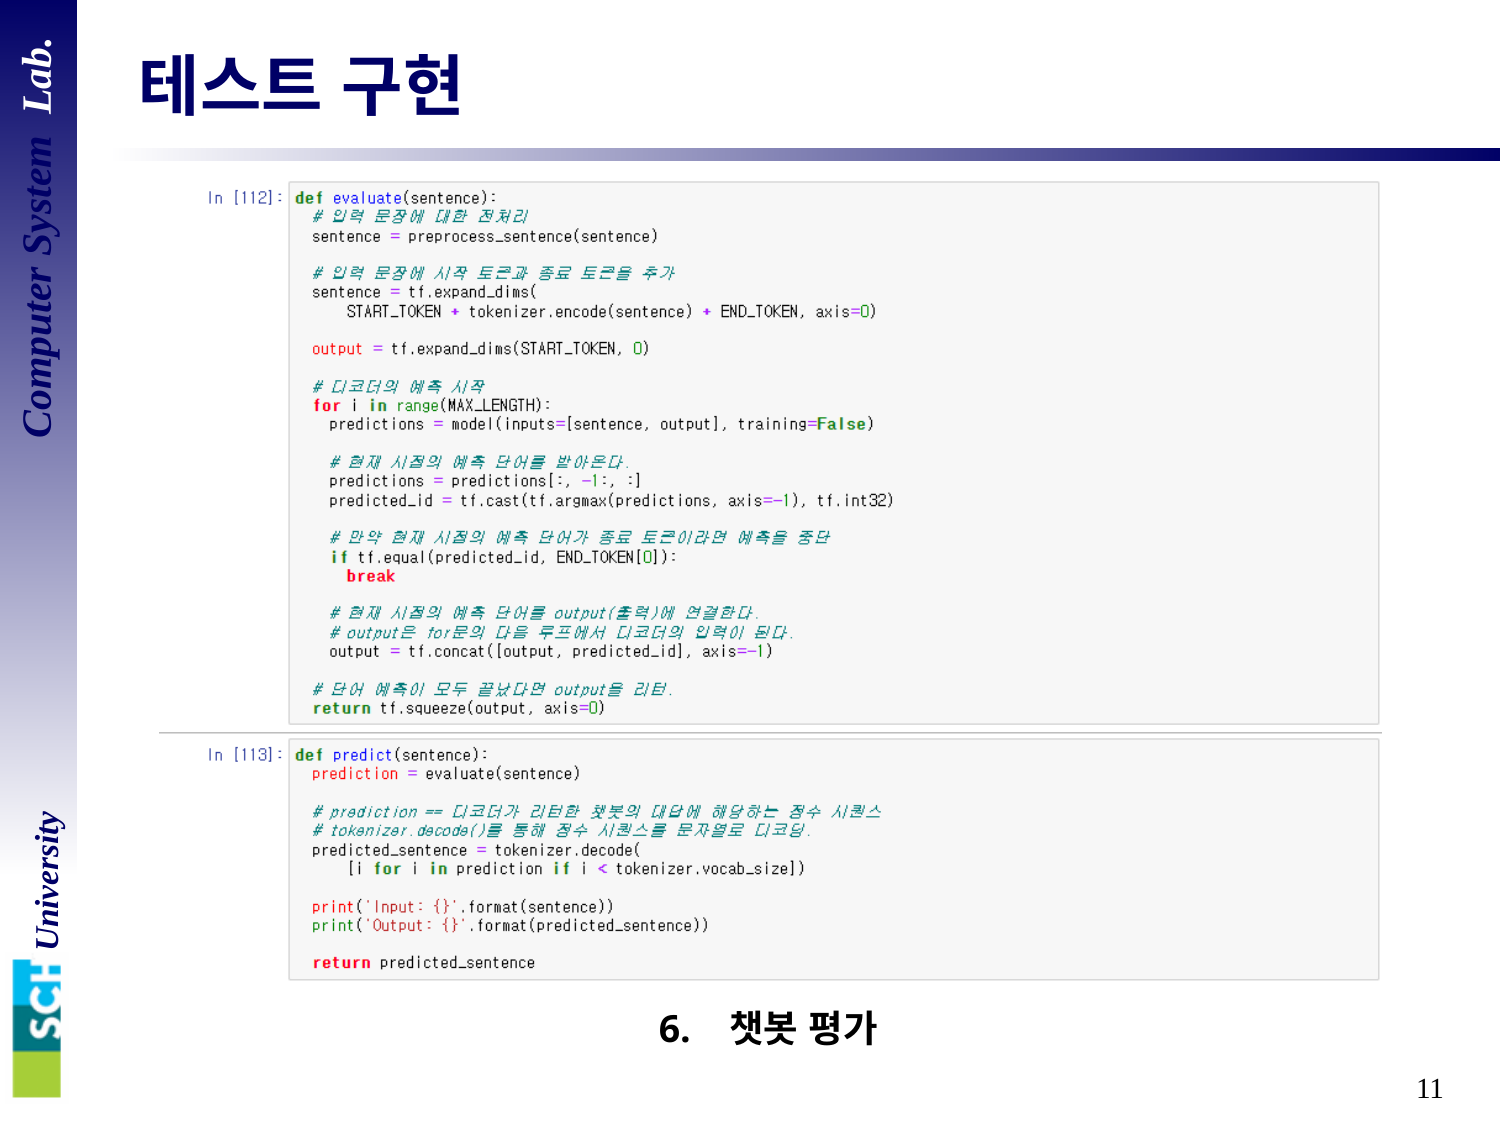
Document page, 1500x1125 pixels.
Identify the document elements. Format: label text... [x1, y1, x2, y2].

picture [5, 952, 69, 1104]
text_box 6. 챗봇 평가 [643, 991, 1140, 1040]
title 테스트 구현 [123, 25, 1460, 143]
picture [159, 179, 1383, 984]
